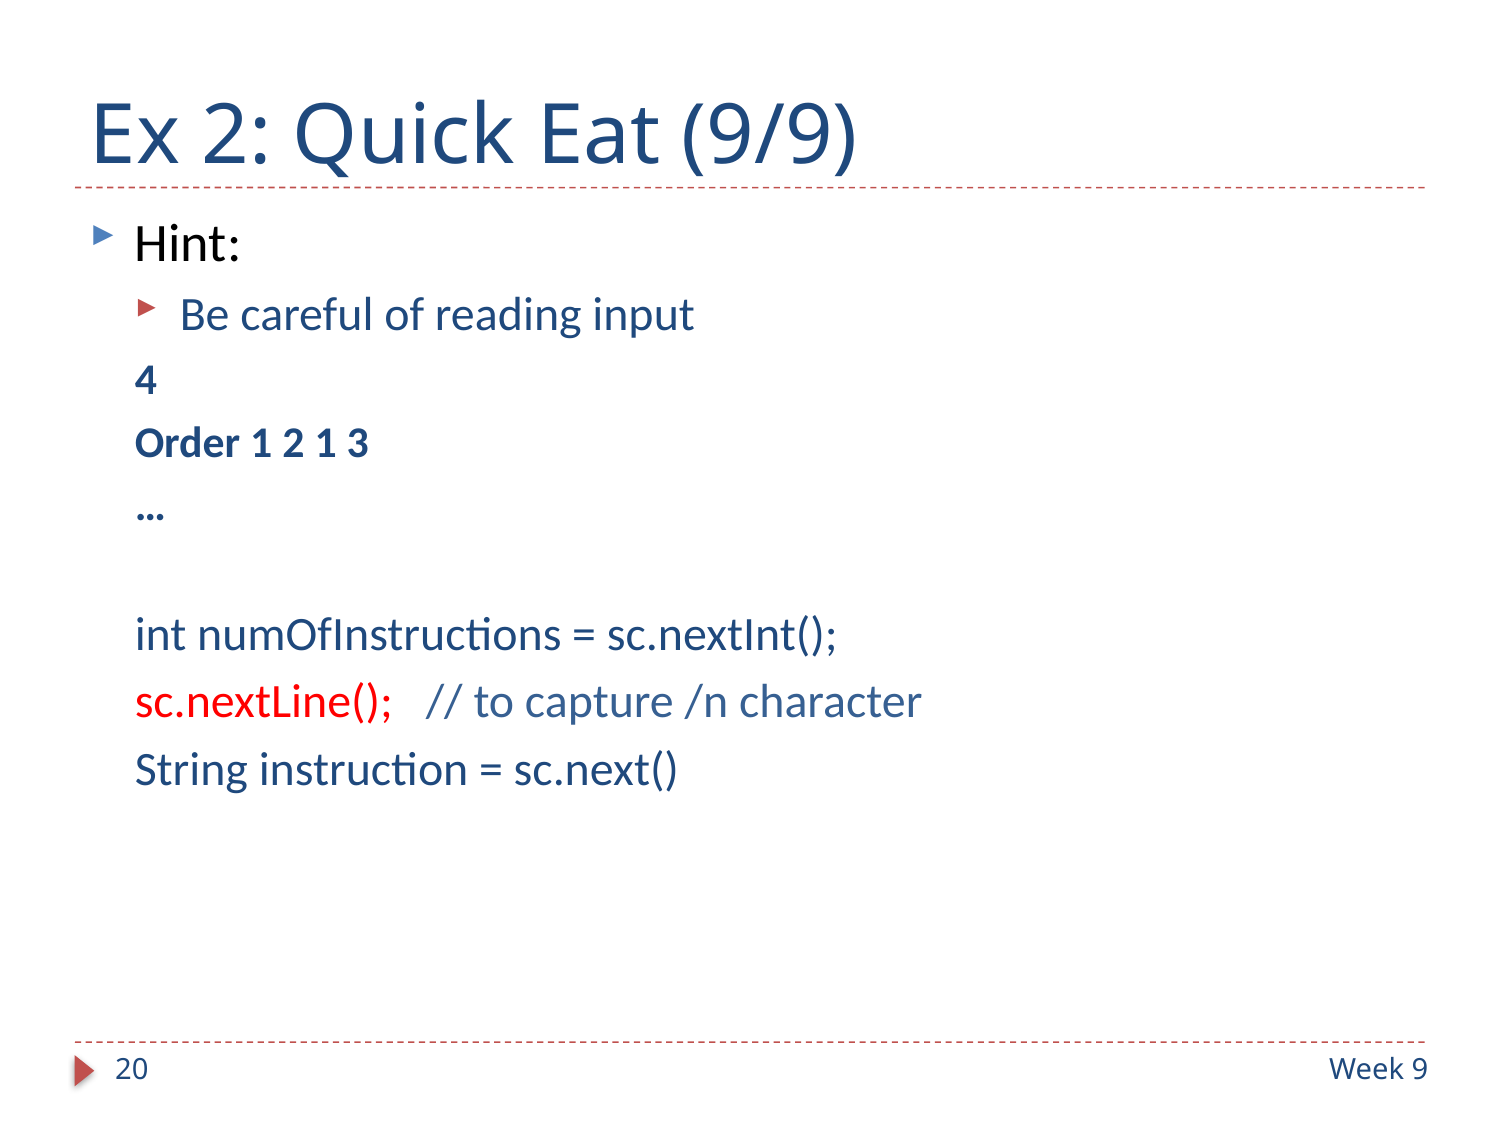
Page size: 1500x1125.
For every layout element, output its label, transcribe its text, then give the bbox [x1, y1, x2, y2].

title Ex 2: Quick Eat (9/9) [75, 24, 1425, 188]
footer Week 9 [868, 1042, 1444, 1103]
list Hint: Be careful of reading input 4 Order 1 2 1 3 … int numOfInstructions = sc.nextInt(); sc.nextLine(); // to capture /n character String instruction = sc.next() [75, 200, 1425, 1010]
slide_number 20 [100, 1042, 426, 1103]
